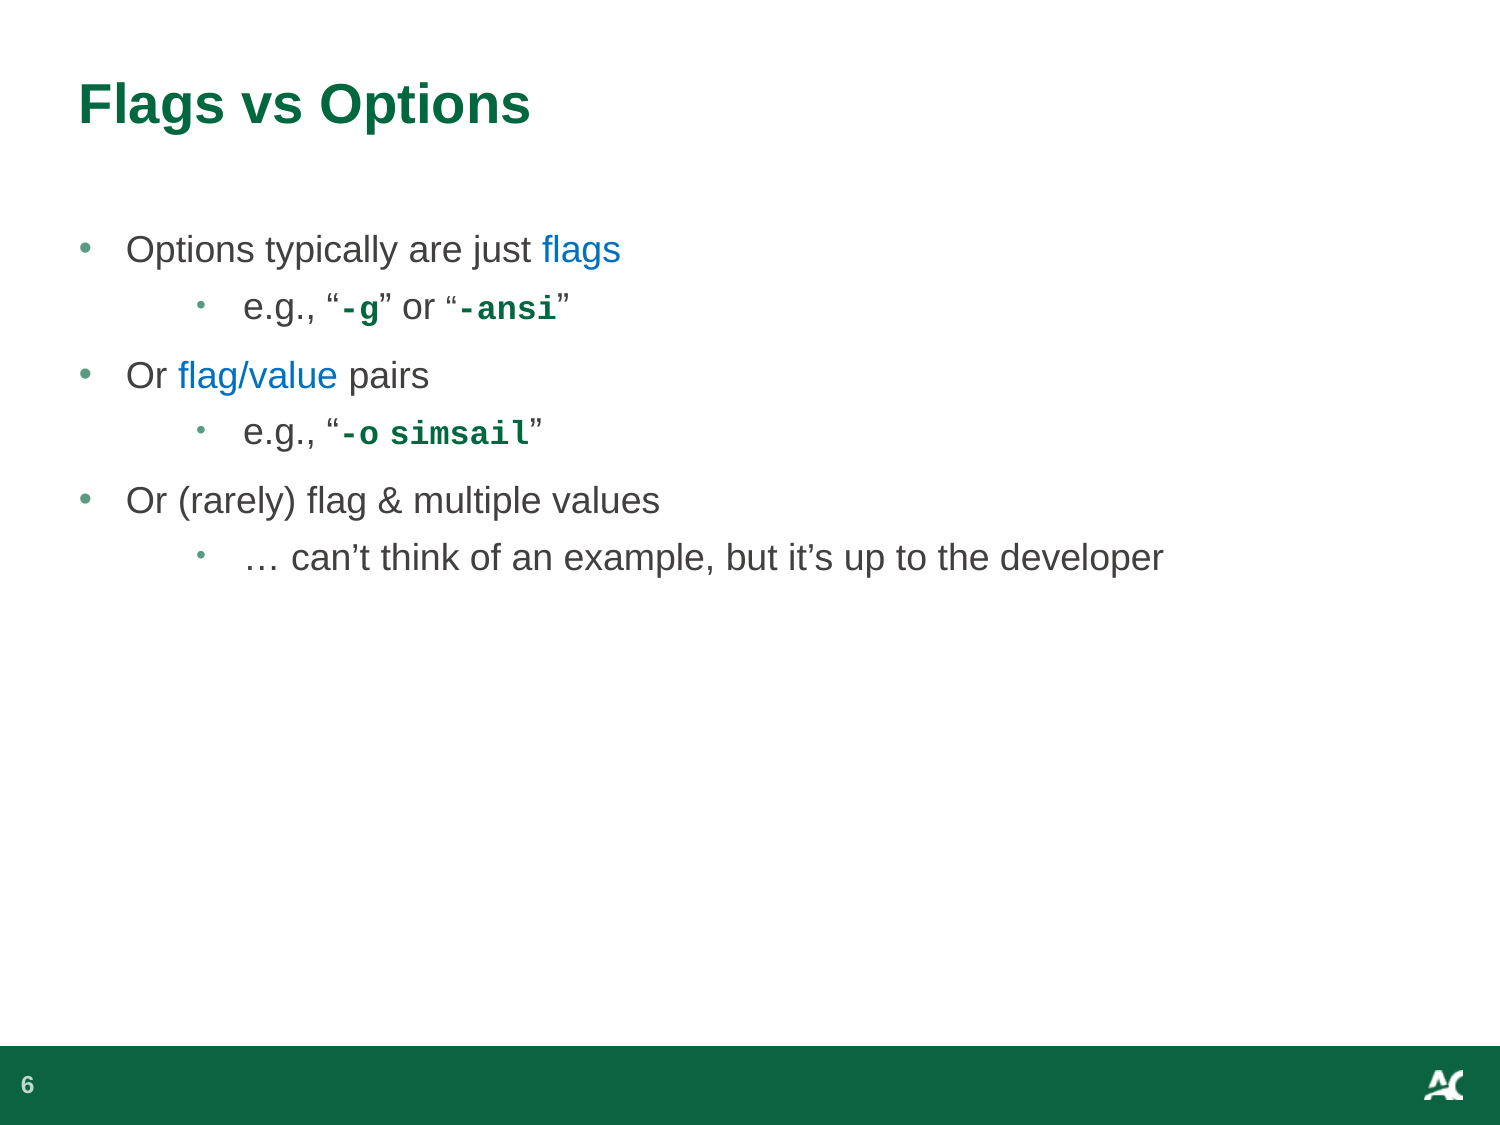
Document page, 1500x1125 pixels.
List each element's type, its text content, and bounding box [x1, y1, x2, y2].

slide_number 6 [20, 1057, 77, 1111]
title Flags vs Options [79, 80, 965, 245]
list Options typically are just flags e.g., “-g” or “-ansi” Or flag/value pairs e.g., “-o simsail” Or (rarely) flag & multiple values … can’t think of an example, but it’s up to the developer [79, 220, 1379, 871]
